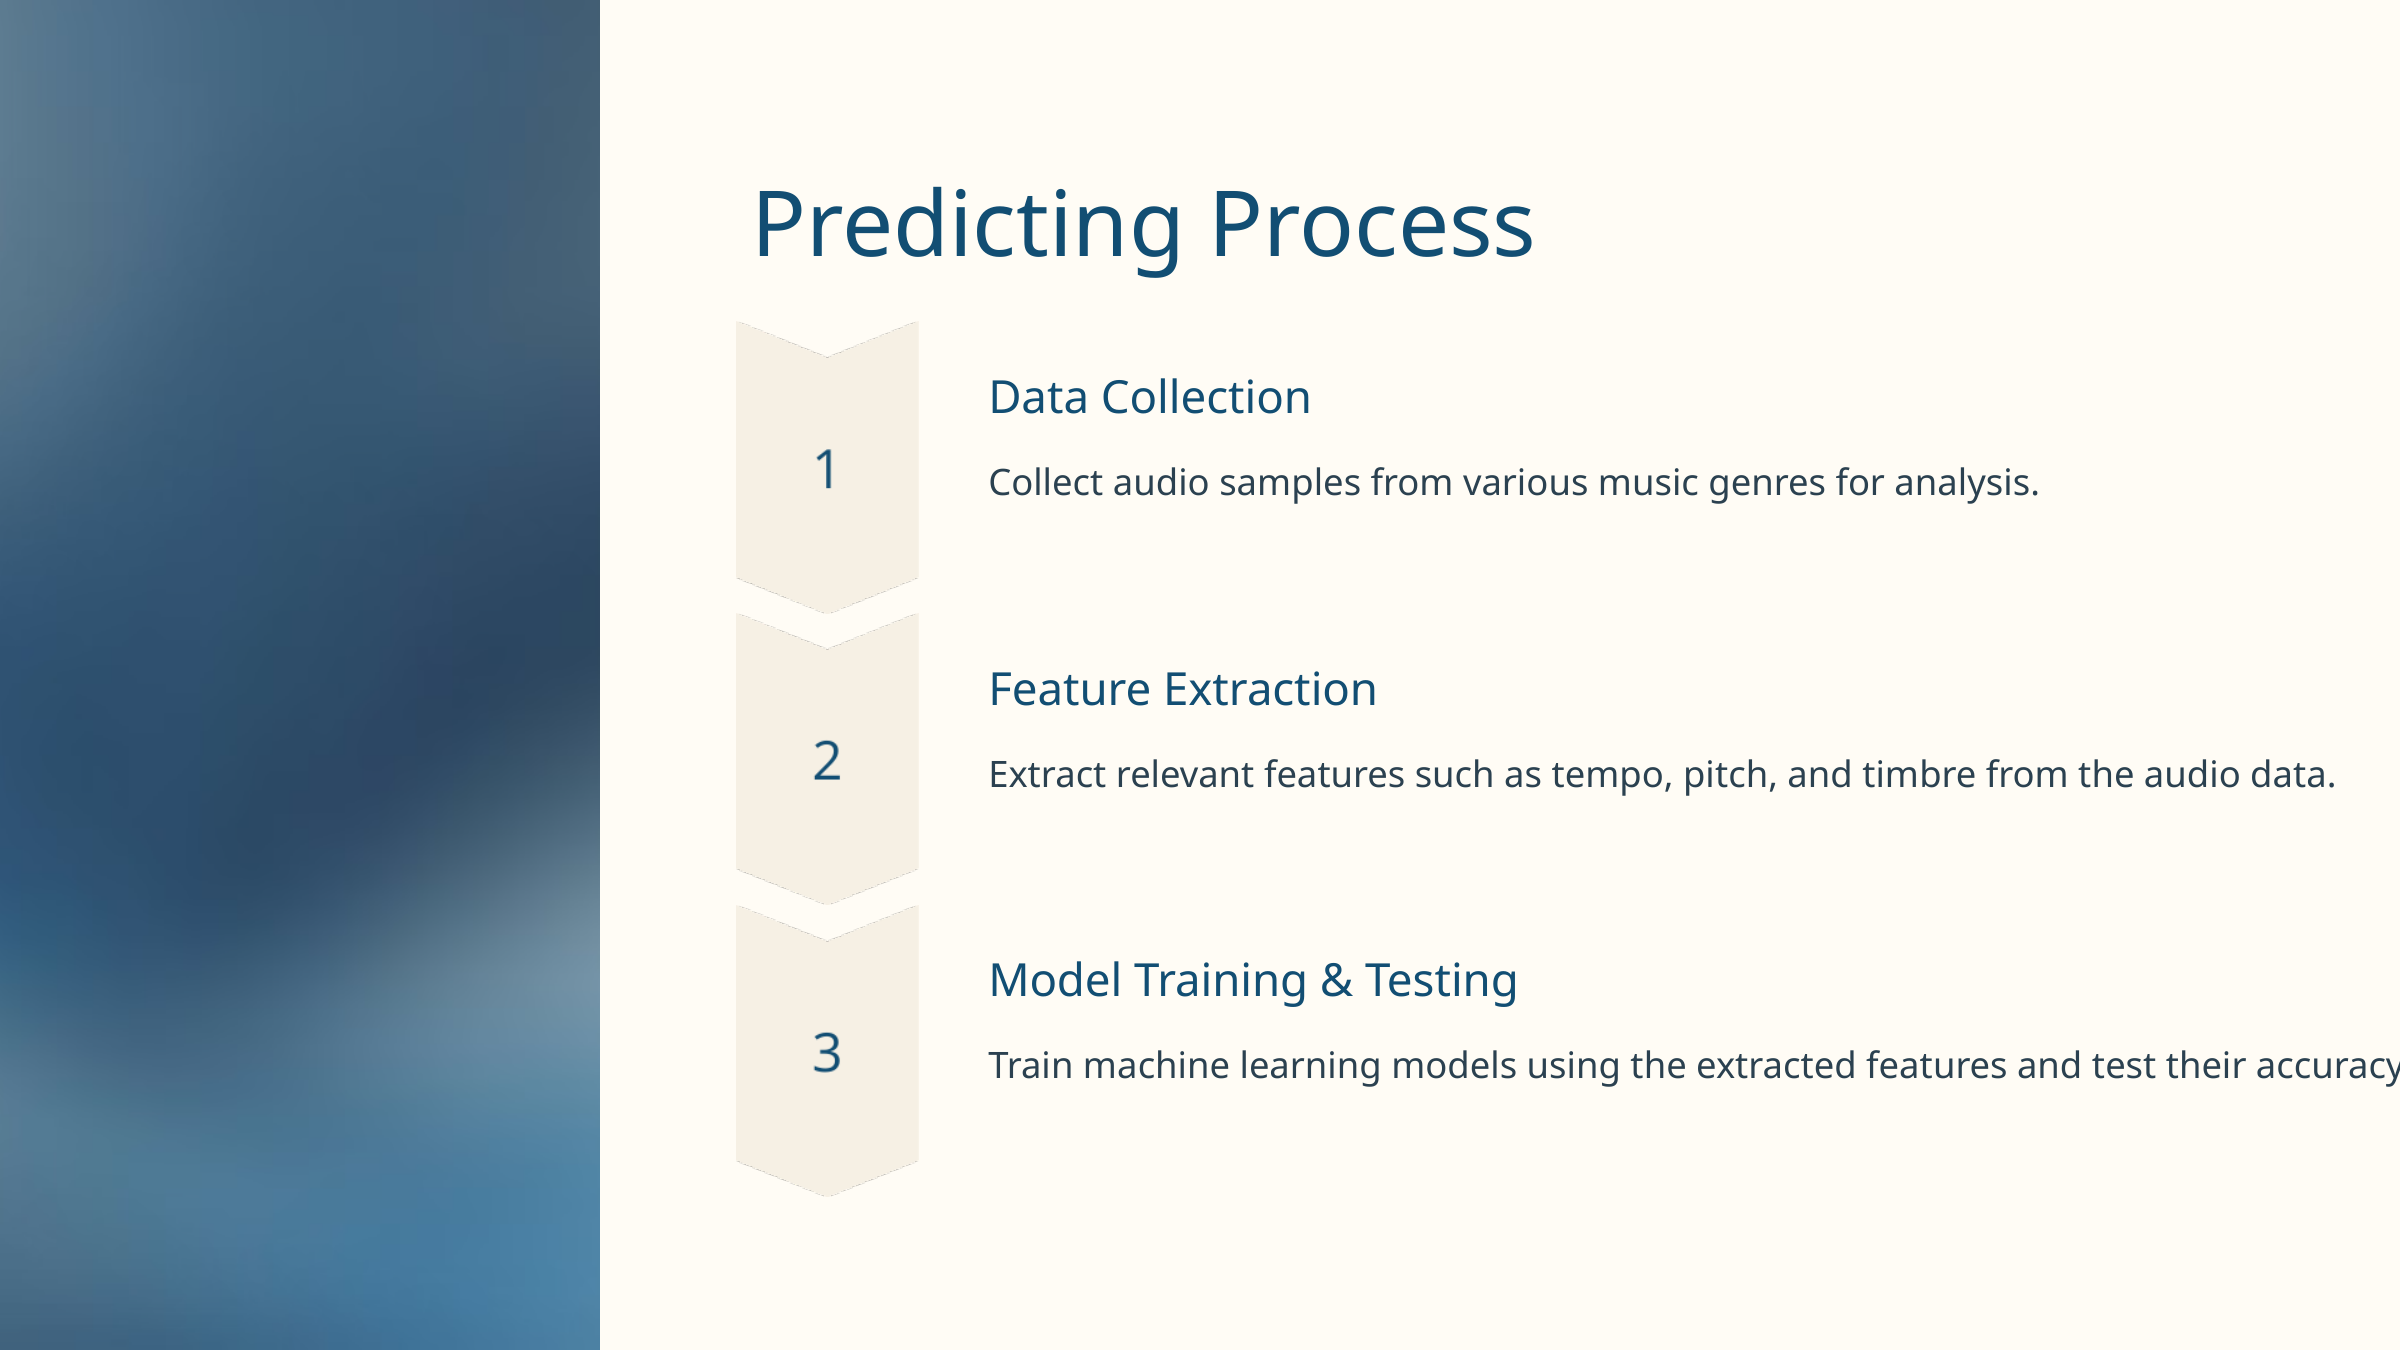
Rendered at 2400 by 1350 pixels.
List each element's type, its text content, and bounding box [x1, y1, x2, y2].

text_box Extract relevant features such as tempo, pitch, and timbre from the audio data. [973, 728, 2264, 787]
picture [736, 321, 919, 1197]
picture [0, 0, 600, 1350]
text_box [600, 0, 2400, 1350]
text_box Feature Extraction [973, 649, 1430, 707]
text_box Model Training & Testing [973, 941, 1515, 999]
text_box Data Collection [973, 358, 1430, 416]
text_box Train machine learning models using the extracted features and test their accuracy. [973, 1020, 2264, 1079]
text_box Collect audio samples from various music genres for analysis. [973, 437, 2264, 496]
text_box Predicting Process [736, 153, 1648, 268]
